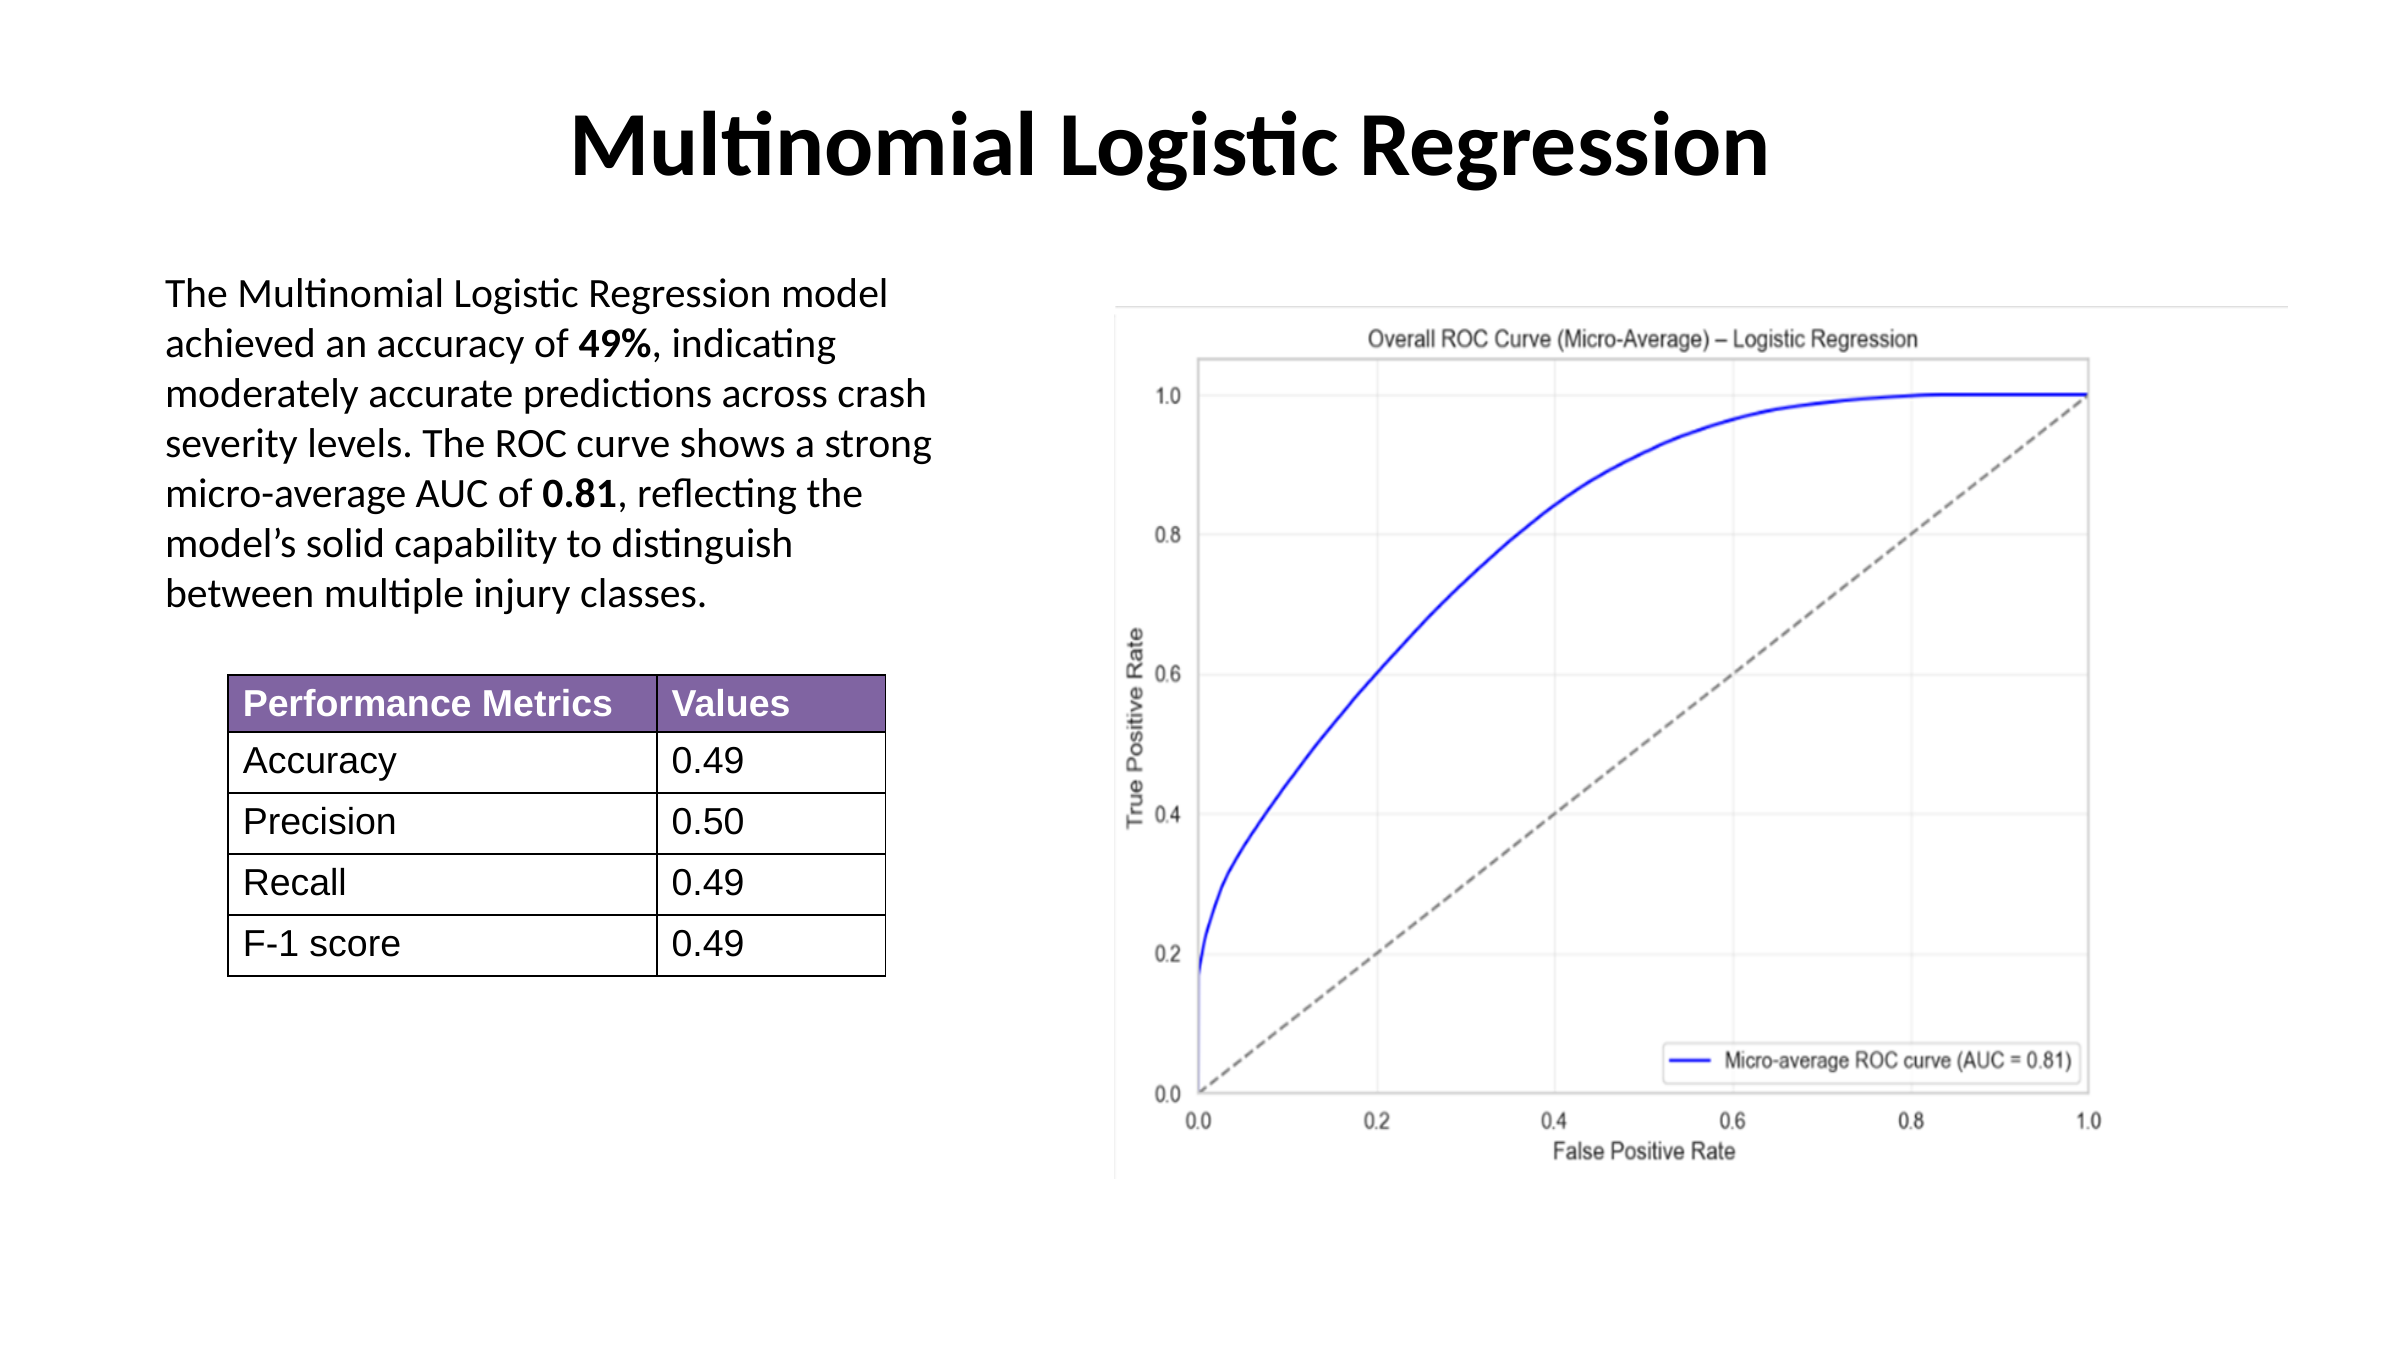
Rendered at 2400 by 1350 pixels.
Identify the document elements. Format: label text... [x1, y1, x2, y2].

table_cell 0.50 [658, 794, 885, 853]
table_cell Precision [229, 794, 656, 853]
table_cell Accuracy [229, 733, 656, 792]
title Multinomial Logistic Regression [75, 45, 2268, 233]
table_cell F-1 score [229, 916, 656, 975]
table_cell 0.49 [658, 916, 885, 975]
table_cell 0.49 [658, 855, 885, 914]
table_header Performance Metrics [229, 676, 656, 731]
picture [1114, 306, 2288, 1179]
table_header Values [658, 676, 885, 731]
text_box The Multinomial Logistic Regression model achieved an accuracy of 49%, indicating moderately accurate predictions across crash severity levels. The ROC curve shows a strong micro-average AUC of 0.81, reflecting the model’s solid capability to distinguish between multiple injury classes. [150, 258, 964, 624]
table_cell Recall [229, 855, 656, 914]
table_cell 0.49 [658, 733, 885, 792]
